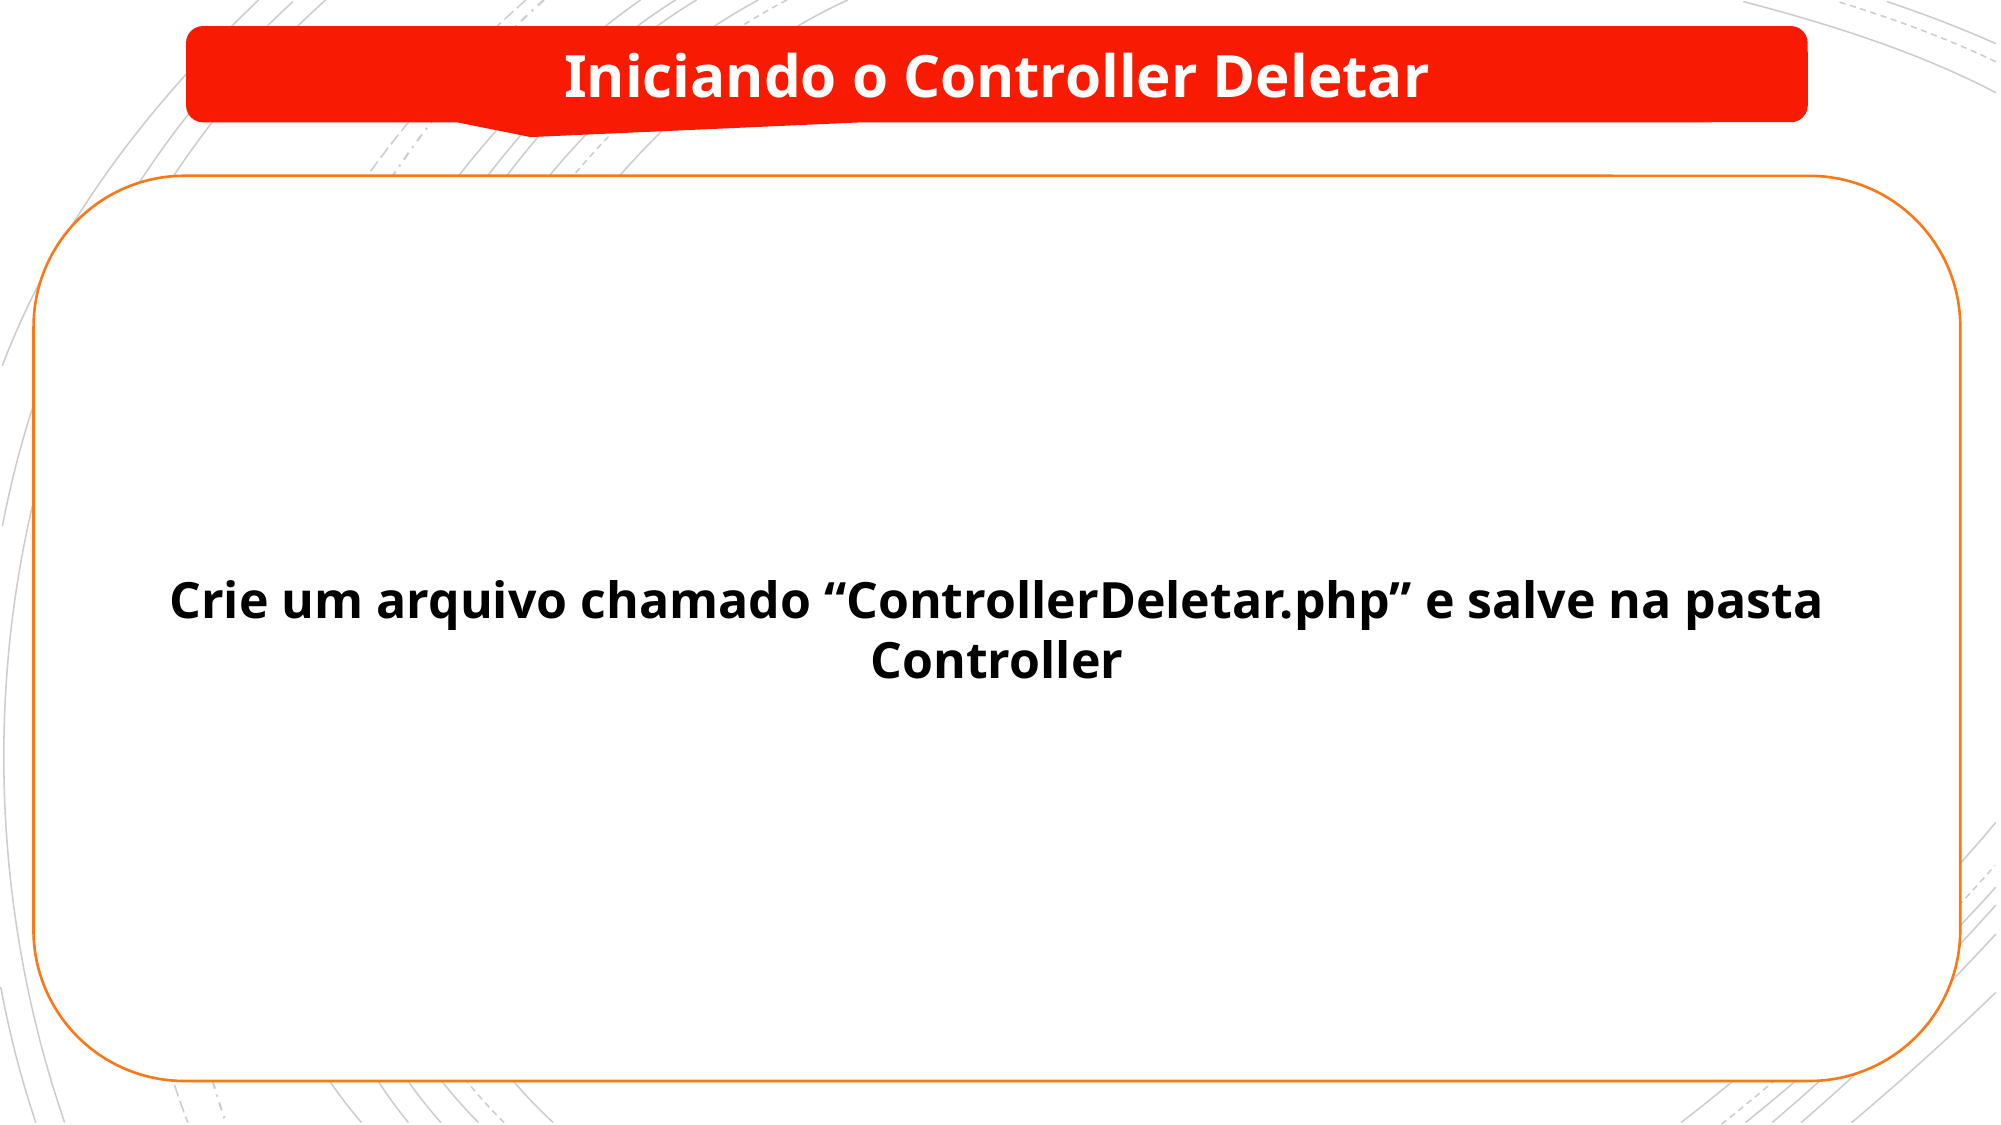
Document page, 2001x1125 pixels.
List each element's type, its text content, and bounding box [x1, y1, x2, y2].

text_box Crie um arquivo chamado “ControllerDeletar.php” e salve na pasta Controller [32, 174, 1962, 1083]
text_box Iniciando o Controller Deletar [186, 26, 1808, 138]
